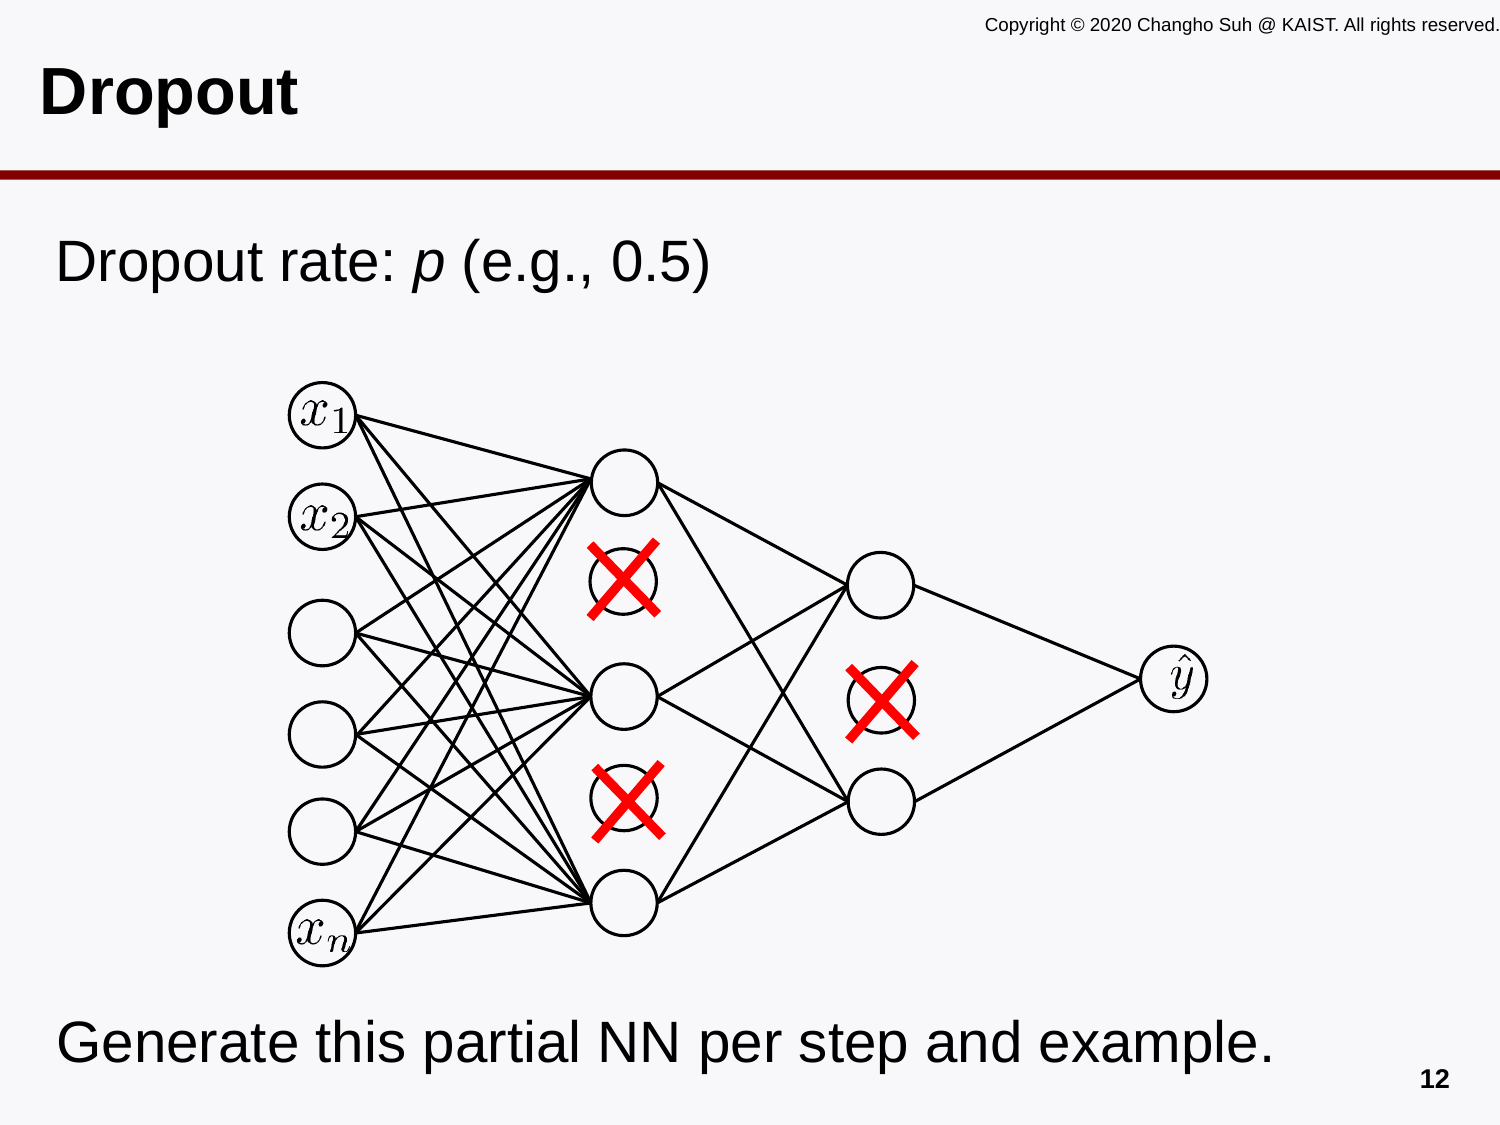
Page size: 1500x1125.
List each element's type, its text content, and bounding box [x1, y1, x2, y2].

text_box [289, 382, 356, 433]
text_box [656, 584, 848, 904]
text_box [848, 662, 917, 741]
text_box [307, 546, 338, 550]
text_box Dropout rate: p (e.g., 0.5) [40, 215, 1034, 312]
picture [296, 919, 350, 953]
text_box [597, 870, 657, 936]
text_box [289, 798, 348, 865]
title Dropout [24, 24, 1459, 150]
text_box [305, 961, 340, 966]
picture [299, 505, 348, 538]
picture [299, 400, 347, 434]
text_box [594, 762, 663, 841]
text_box Generate this partial NN per step and example. [41, 996, 1436, 1093]
text_box [303, 442, 342, 448]
text_box [854, 552, 914, 619]
text_box [289, 900, 349, 944]
text_box [598, 663, 650, 730]
slide_number 11 [1113, 1053, 1464, 1095]
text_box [913, 584, 1141, 678]
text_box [355, 696, 592, 902]
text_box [589, 540, 659, 619]
text_box [289, 701, 348, 768]
text_box [1144, 646, 1207, 712]
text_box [355, 478, 592, 696]
picture [1169, 653, 1193, 699]
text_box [657, 482, 849, 584]
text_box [355, 415, 592, 477]
text_box [289, 600, 348, 666]
text_box [289, 484, 348, 534]
text_box [853, 769, 914, 835]
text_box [355, 902, 592, 934]
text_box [914, 678, 1141, 802]
text_box [597, 449, 658, 516]
